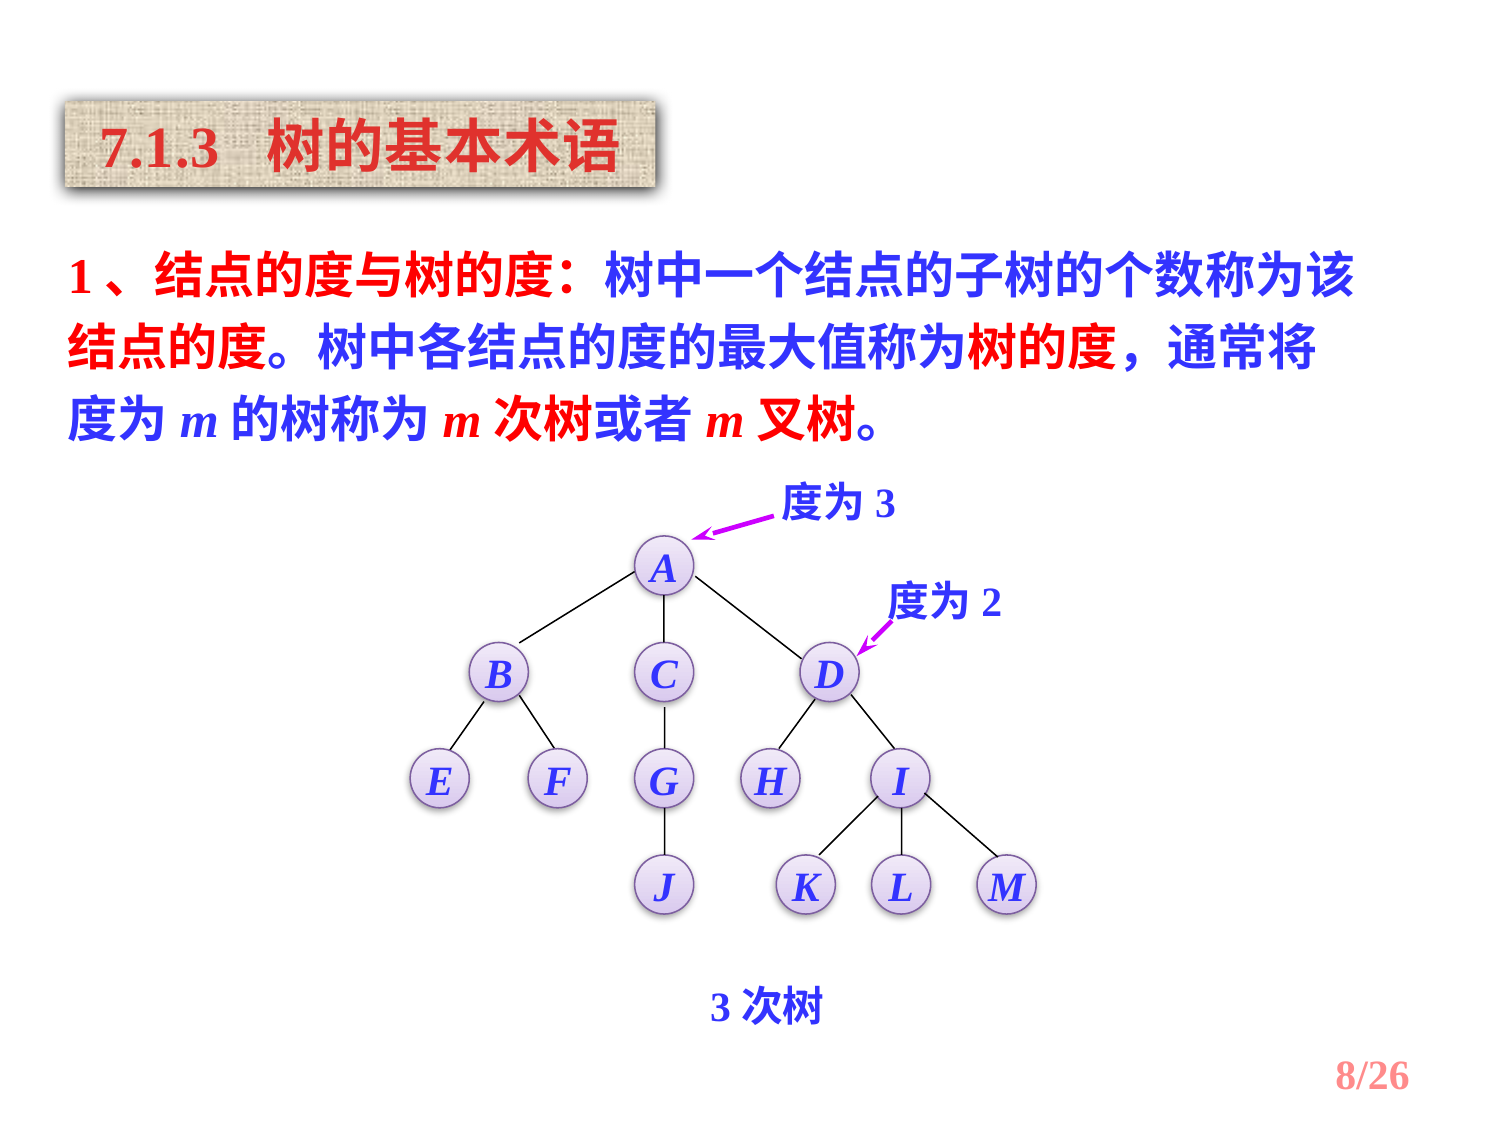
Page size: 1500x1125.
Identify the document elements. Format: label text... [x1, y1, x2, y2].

text_box 3次树 [656, 972, 879, 1038]
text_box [409, 535, 1037, 915]
text_box 1、结点的度与树的度：树中一个结点的子树的个数称为该结点的度。树中各结点的度的最大值称为树的度，通常将度为m的树称为m次树或者m叉树。 [53, 224, 1372, 456]
text_box 度为3 [750, 468, 928, 534]
slide_number 8 [1074, 1042, 1425, 1103]
text_box [699, 527, 710, 534]
text_box 7.1.3 树的基本术语 [64, 101, 656, 187]
